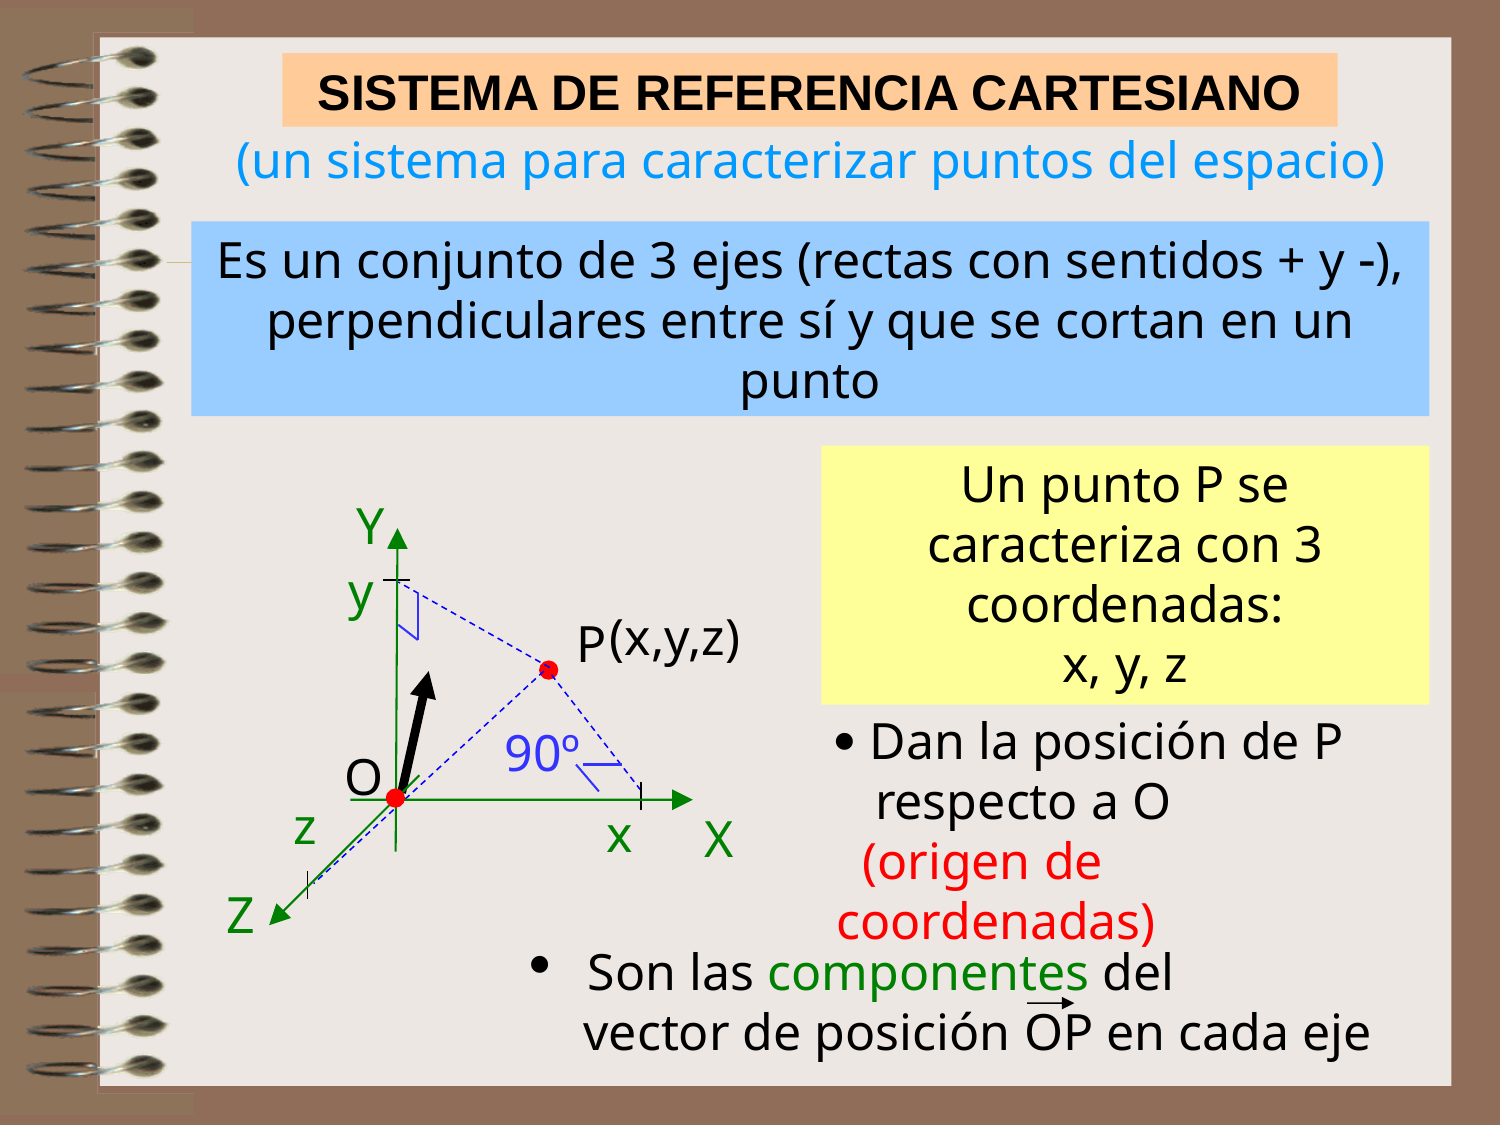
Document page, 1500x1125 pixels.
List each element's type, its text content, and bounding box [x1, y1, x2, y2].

text_box Es un conjunto de 3 ejes (rectas con sentidos + y ), perpendiculares entre sí y que se cortan en un punto [191, 221, 1430, 417]
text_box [516, 932, 1389, 1077]
text_box  Dan la posición de P respecto a O (origen de coordenadas) [821, 701, 1447, 963]
picture [0, 692, 194, 1115]
text_box SISTEMA DE REFERENCIA CARTESIANO [282, 53, 1338, 121]
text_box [211, 486, 749, 953]
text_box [331, 737, 405, 814]
picture [0, 8, 194, 674]
text_box (un sistema para caracterizar puntos del espacio) [221, 121, 1402, 197]
text_box Un punto P se caracteriza con 3 coordenadas: x, y, z [821, 445, 1430, 701]
